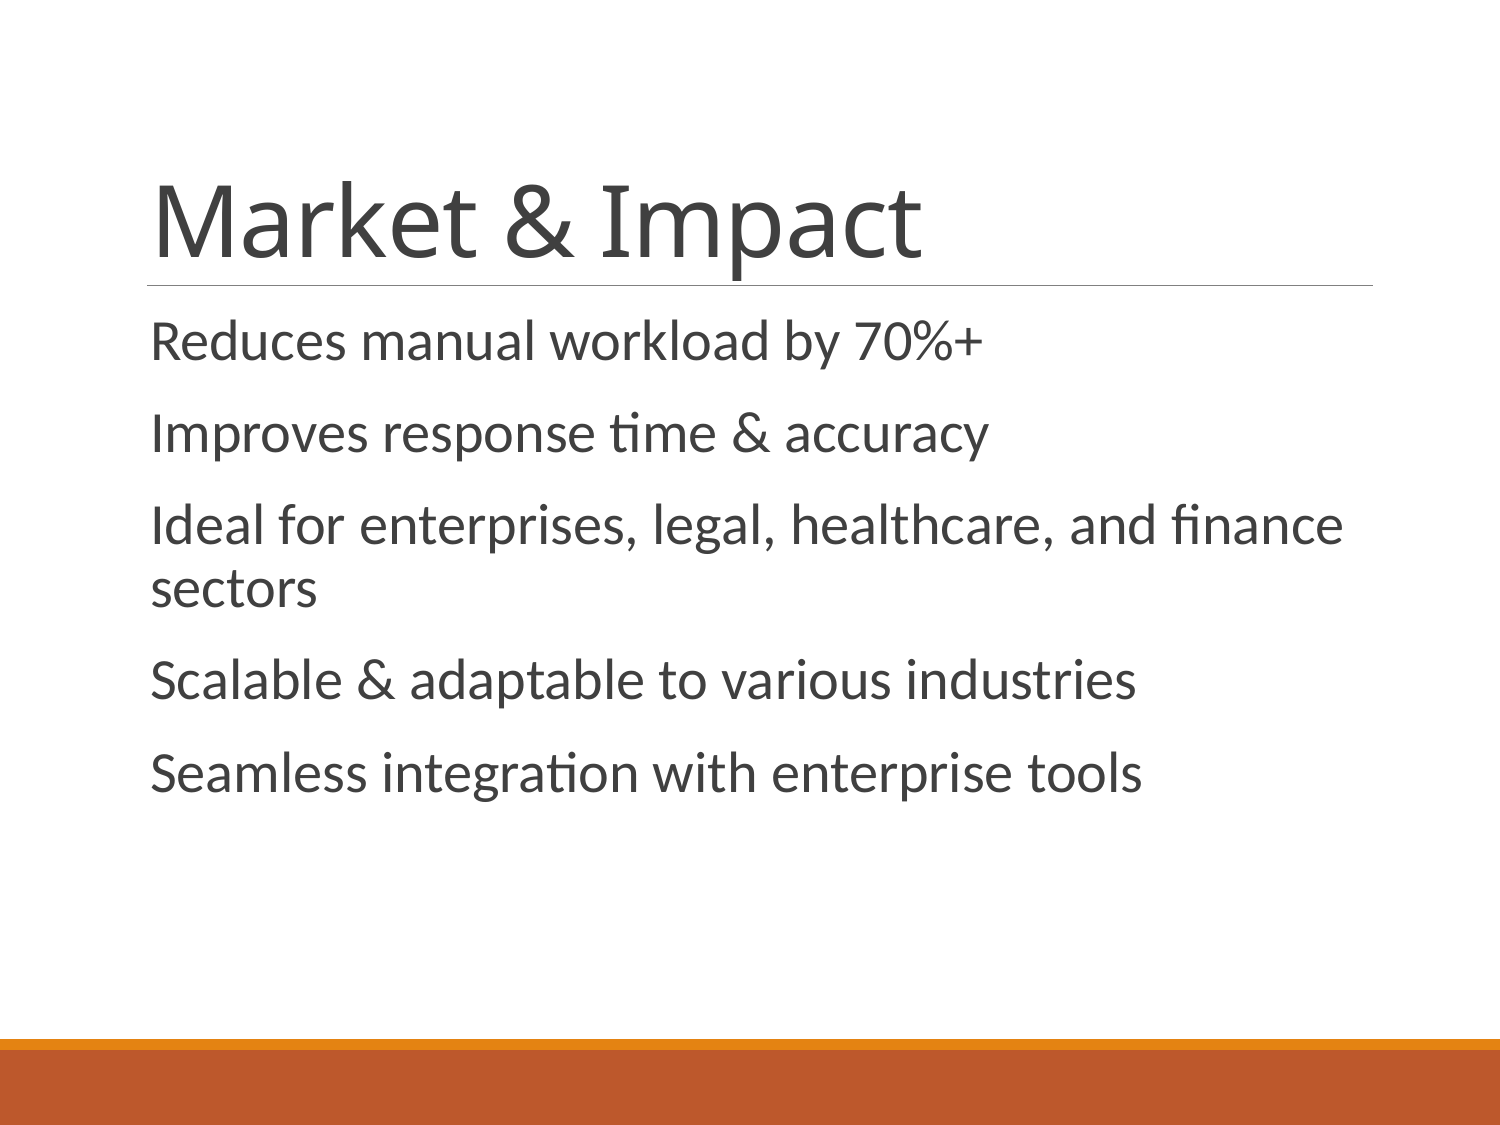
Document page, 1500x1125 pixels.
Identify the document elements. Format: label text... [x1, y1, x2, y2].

list Reduces manual workload by 70%+ Improves response time & accuracy Ideal for enterprises, legal, healthcare, and finance sectors Scalable & adaptable to various industries Seamless integration with enterprise tools [135, 302, 1373, 963]
title Market & Impact [135, 47, 1373, 285]
